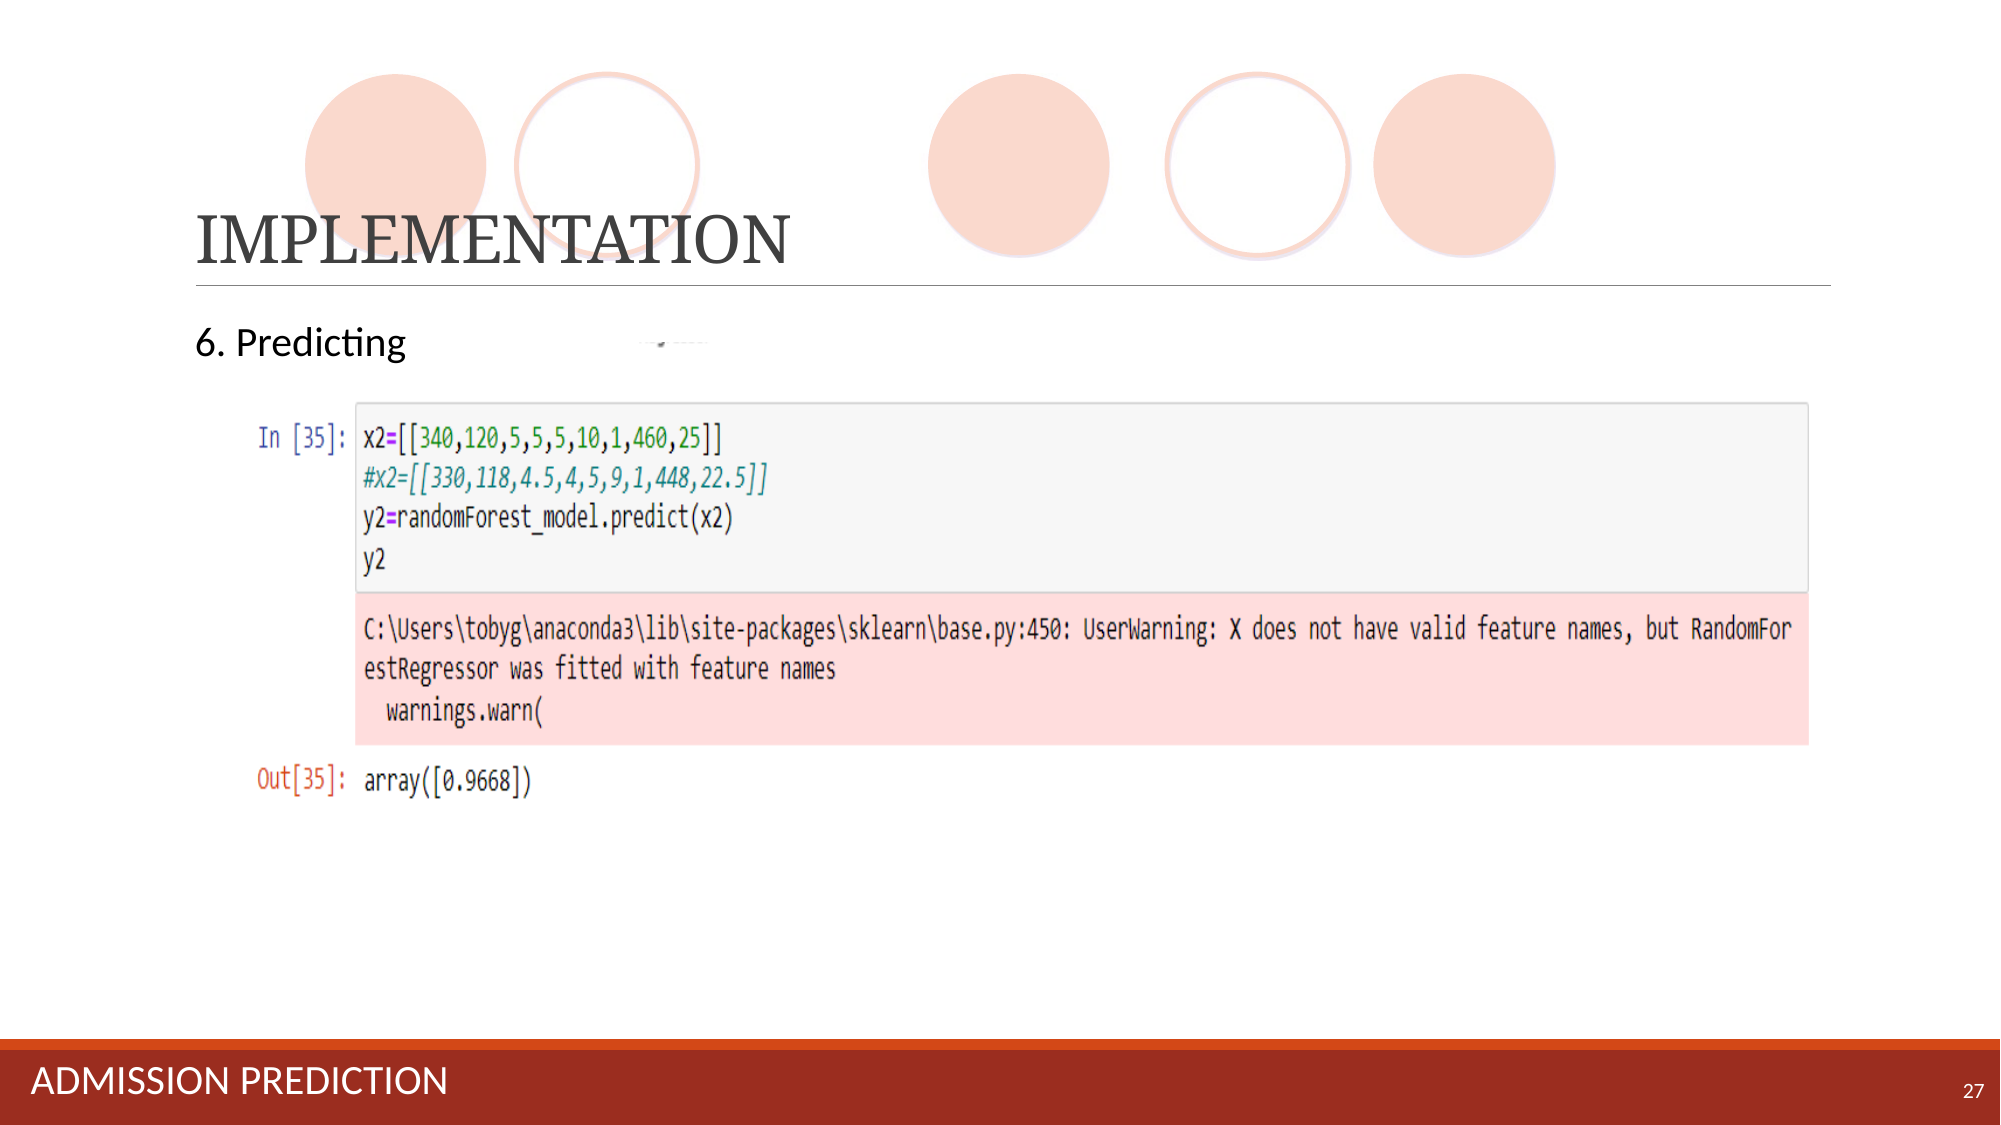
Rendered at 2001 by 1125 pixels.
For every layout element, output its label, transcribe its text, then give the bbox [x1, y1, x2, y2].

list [179, 342, 1831, 830]
footer Admission prediction [0, 1048, 480, 1108]
text_box 6. Predicting [179, 306, 937, 342]
slide_number 27 [1784, 1059, 2000, 1120]
title IMPLEMENTATION [180, 47, 1830, 285]
